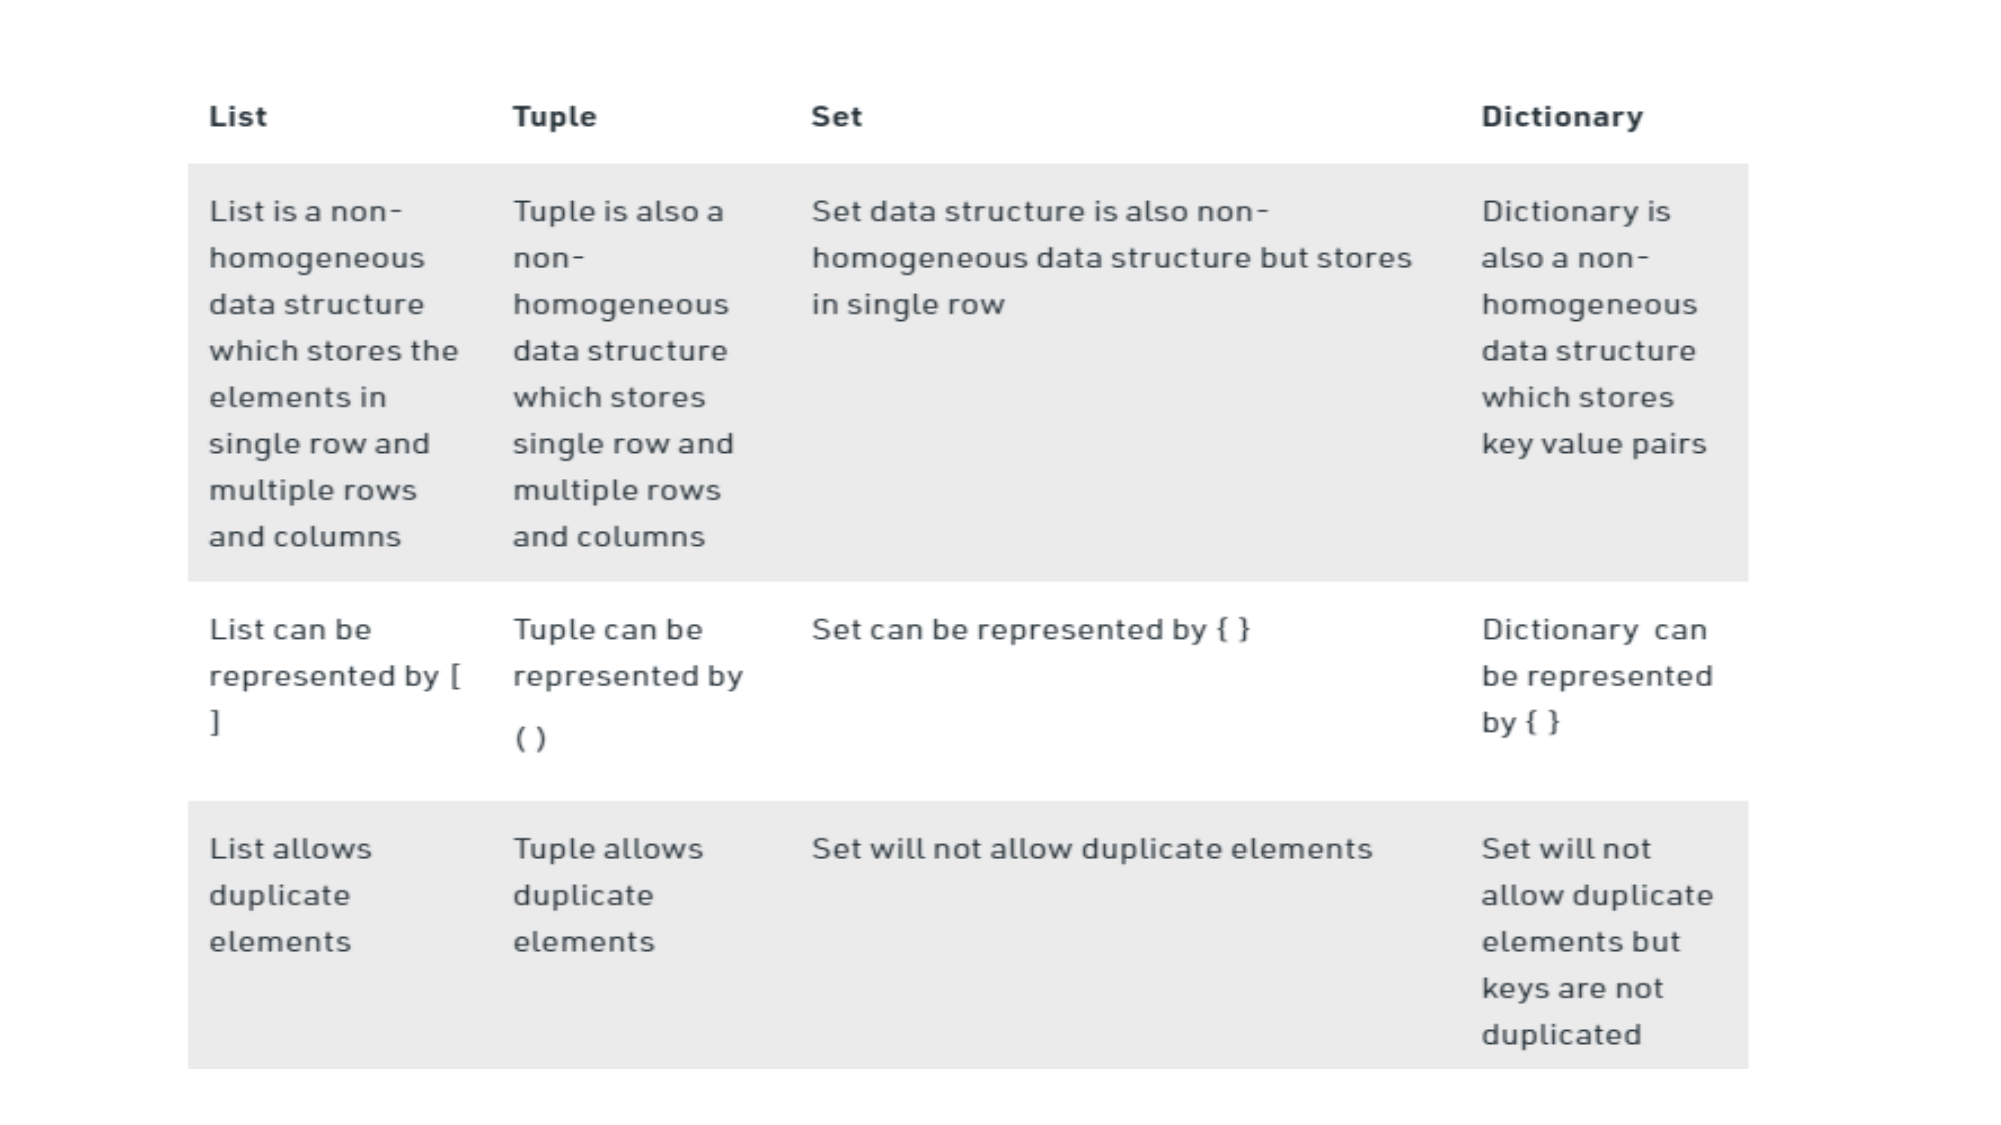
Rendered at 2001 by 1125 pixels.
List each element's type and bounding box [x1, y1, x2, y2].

picture [130, 71, 1810, 1070]
